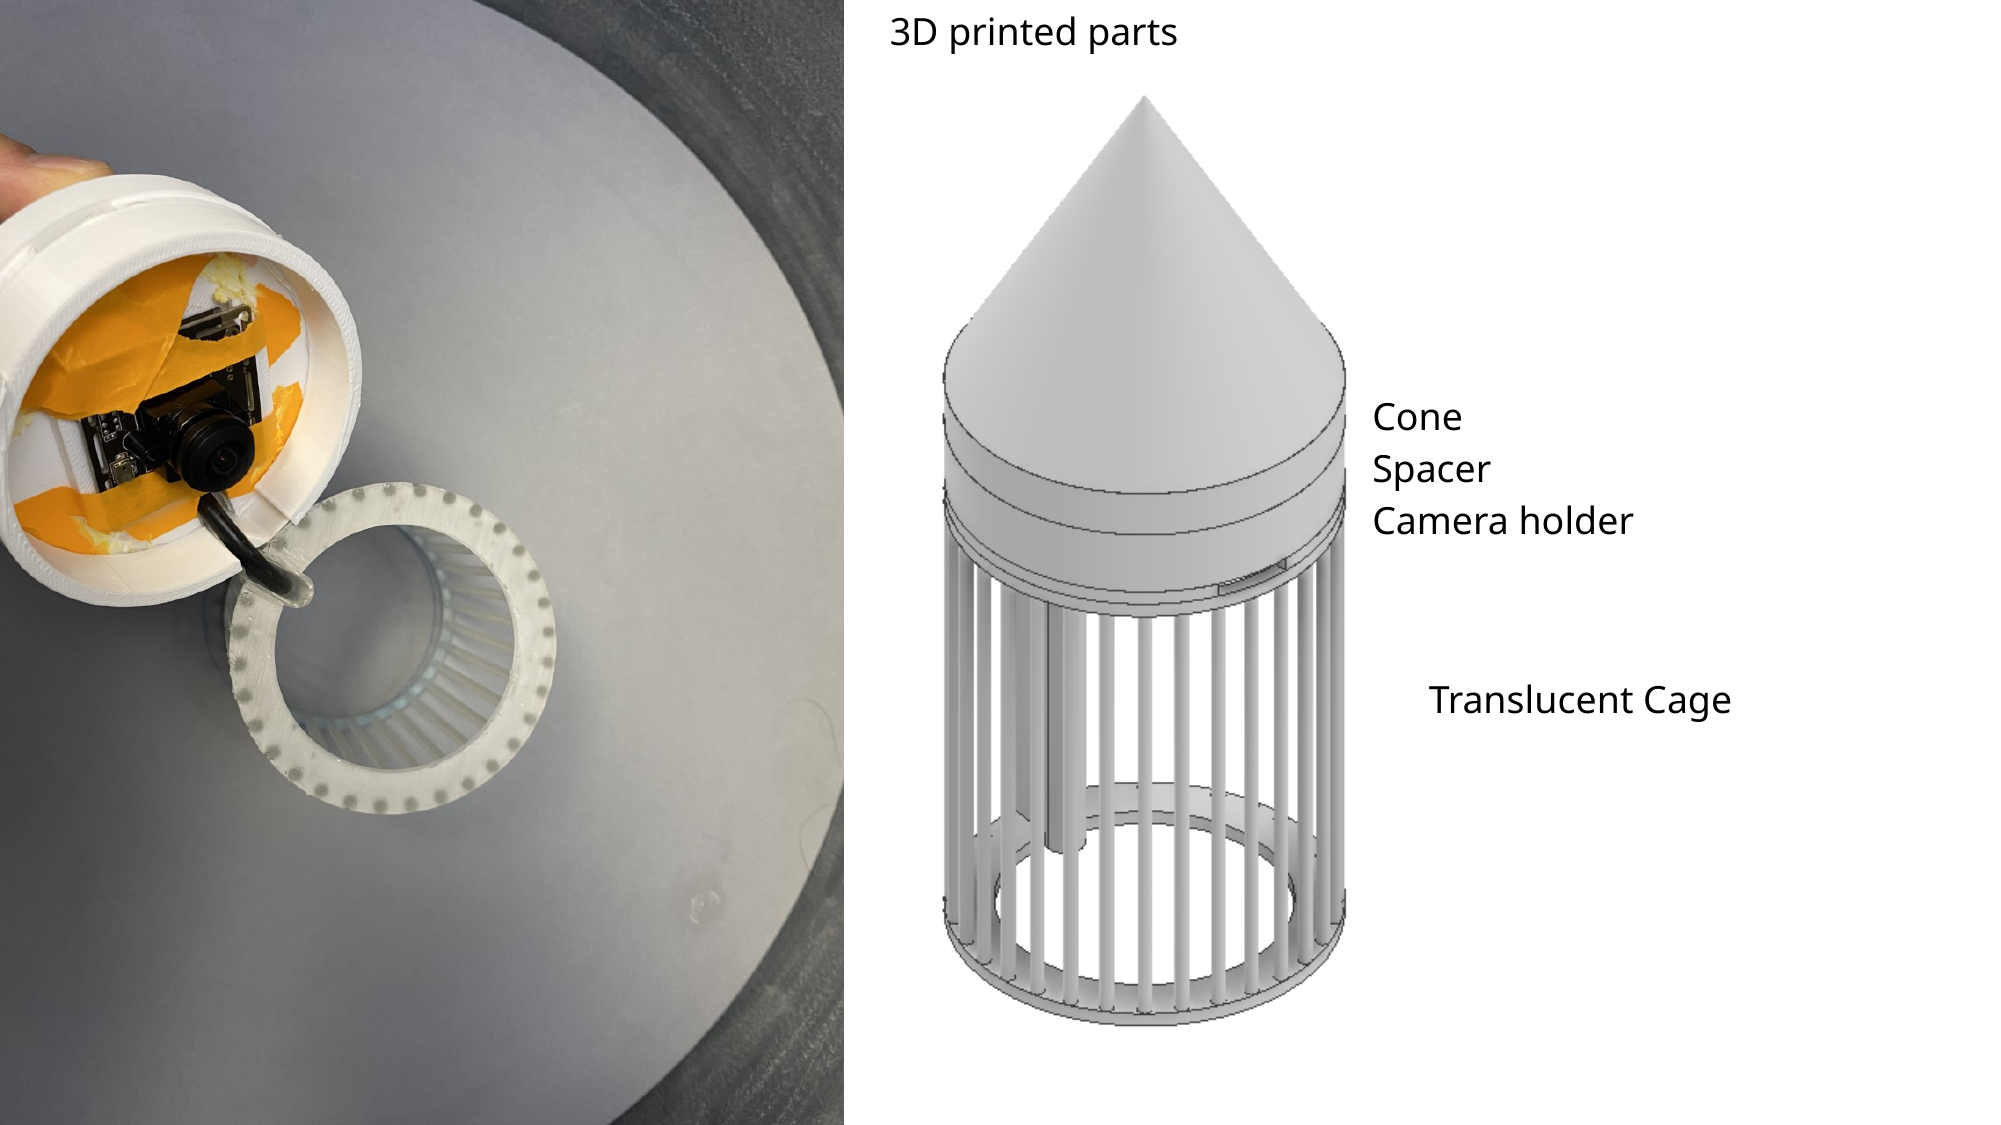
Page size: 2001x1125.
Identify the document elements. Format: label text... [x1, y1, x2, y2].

text_box Translucent Cage [1440, 668, 1814, 729]
picture [846, 60, 1440, 1064]
text_box Camera holder [1440, 498, 1757, 550]
picture [0, 0, 844, 1125]
text_box 3D printed parts [874, 0, 1274, 60]
text_box Cone [1440, 385, 1757, 446]
text_box Spacer [1440, 446, 1757, 498]
